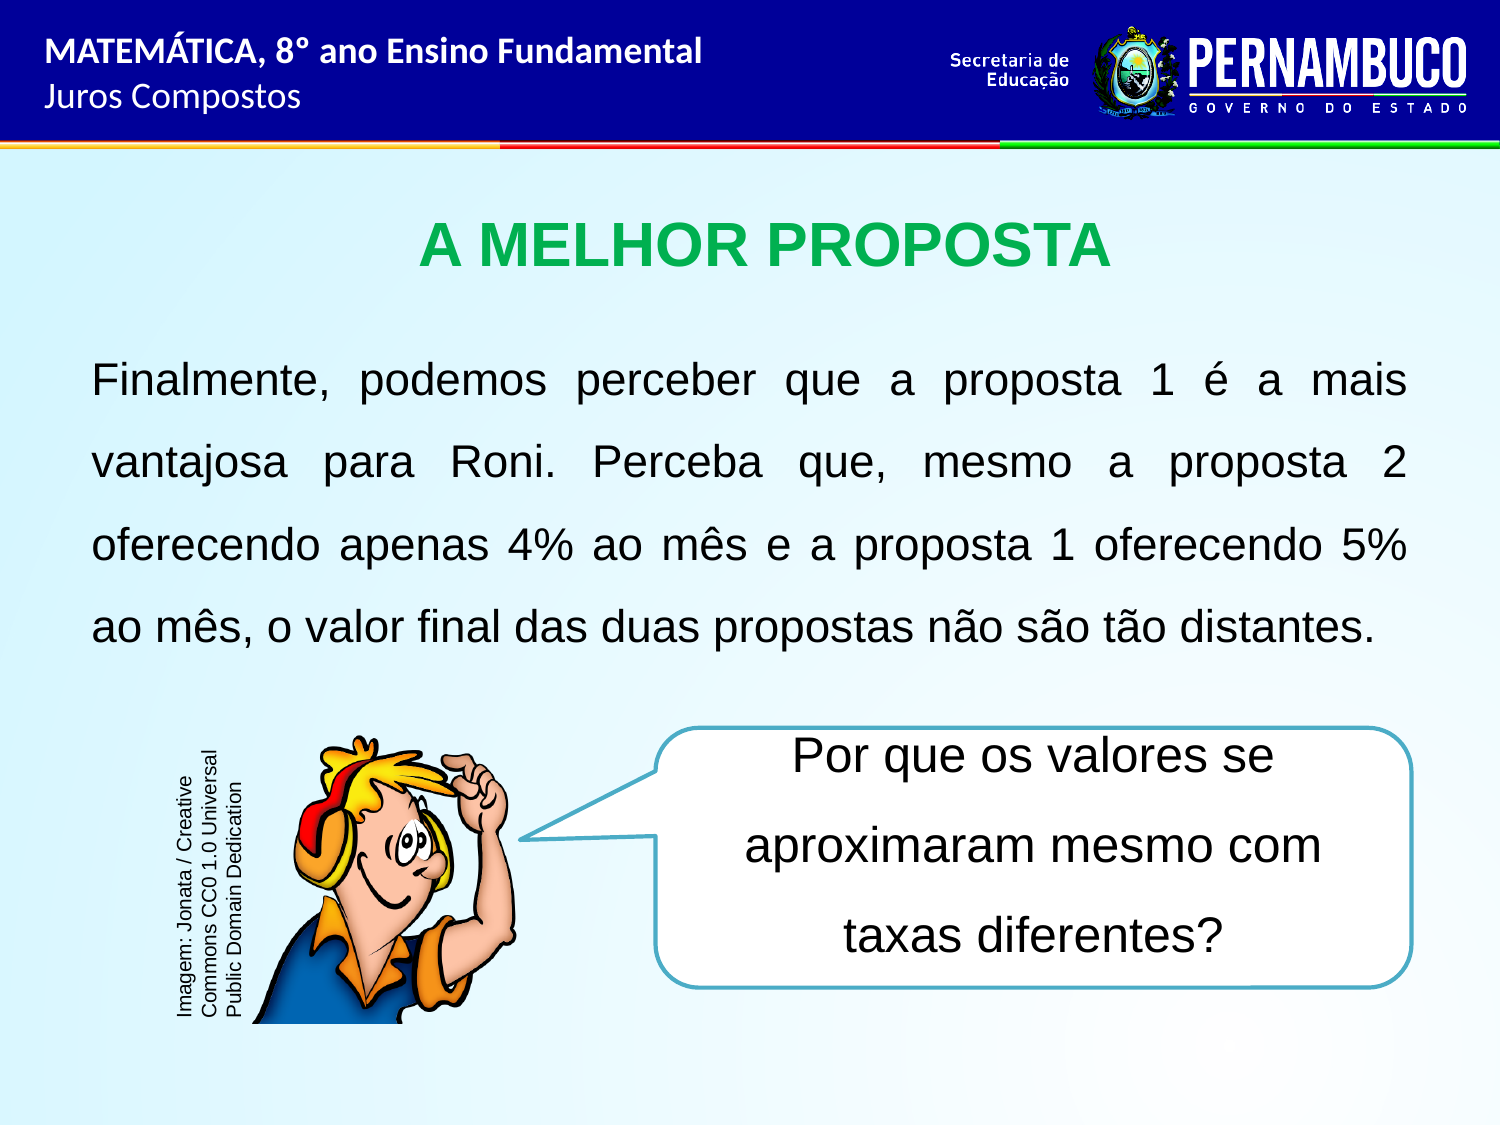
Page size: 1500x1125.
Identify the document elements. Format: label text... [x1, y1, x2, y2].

text_box Imagem: Jonata / Creative Commons CC0 1.0 Universal Public Domain Dedication [162, 680, 253, 1034]
text_box Finalmente, podemos perceber que a proposta 1 é a mais vantajosa para Roni. Perceba que, mesmo a proposta 2 oferecendo apenas 4% ao mês e a proposta 1 oferecendo 5% ao mês, o valor final das duas propostas não são tão distantes. [76, 314, 1424, 659]
text_box A MELHOR PROPOSTA [386, 196, 1128, 286]
text_box Por que os valores se aproximaram mesmo com taxas diferentes? [530, 725, 1414, 990]
text_box MATEMÁTICA, 8º ano Ensino Fundamental Juros Compostos [29, 18, 857, 124]
picture [0, 0, 1500, 1125]
